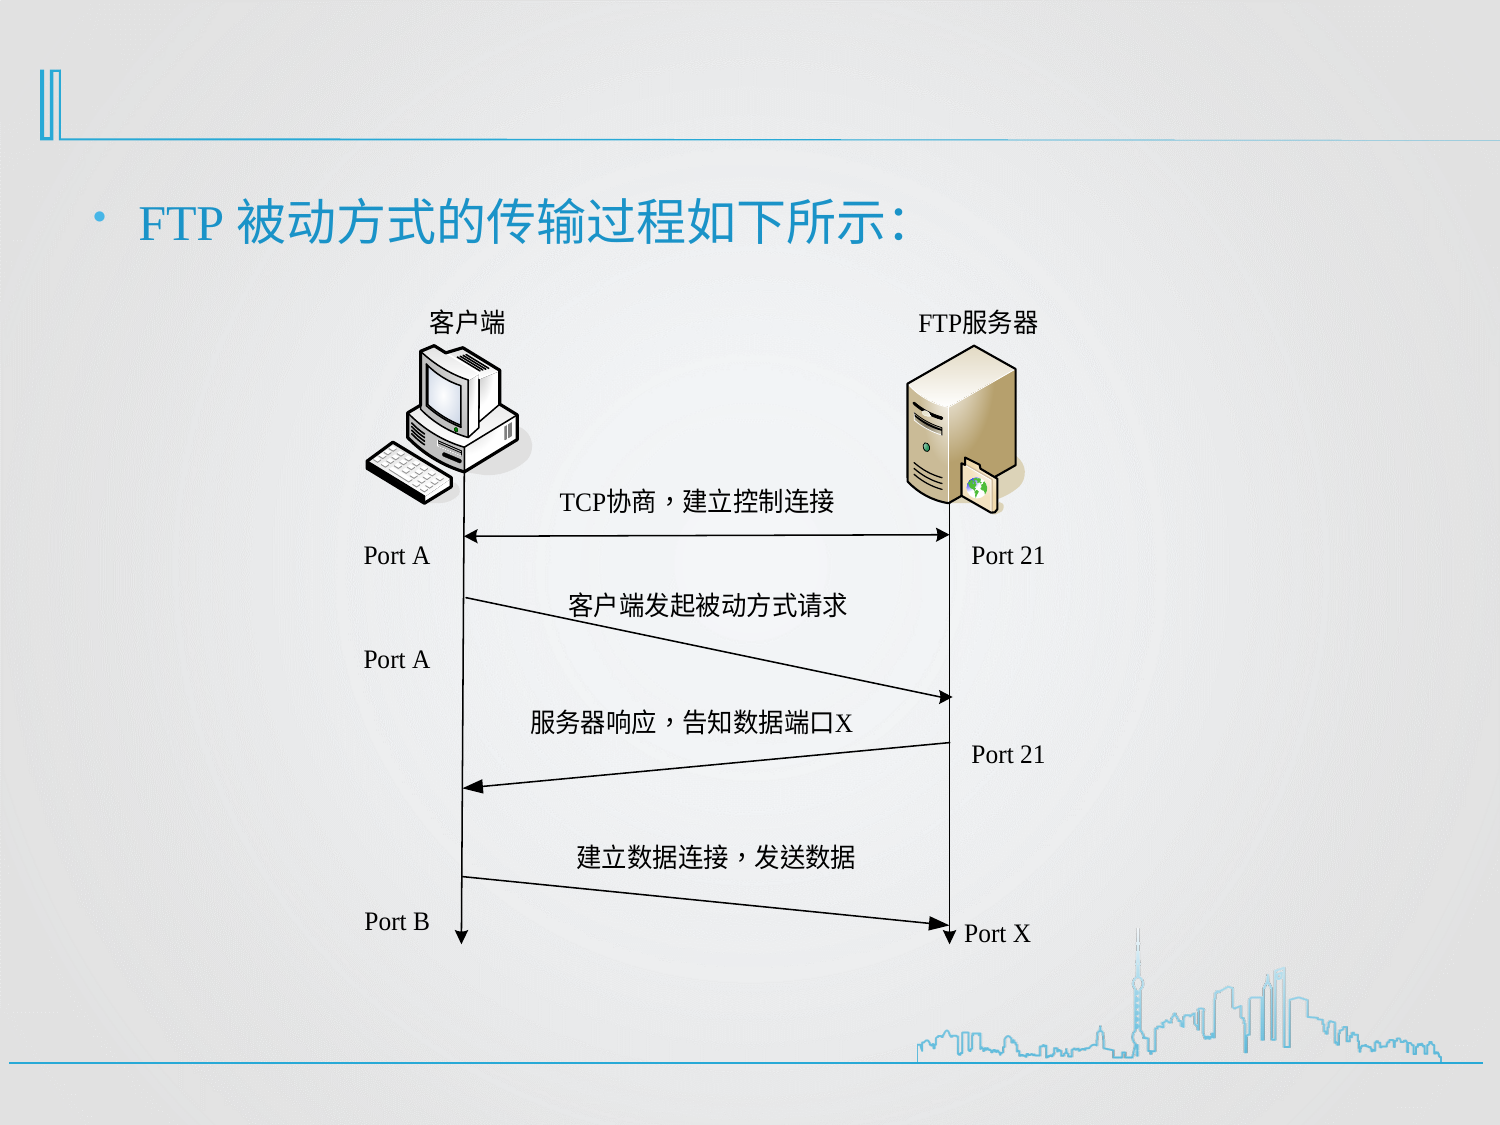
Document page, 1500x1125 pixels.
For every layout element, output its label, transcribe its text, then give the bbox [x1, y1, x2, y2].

list FTP被动方式的传输过程如下所示： [79, 183, 1407, 1060]
picture [0, 0, 1500, 1125]
